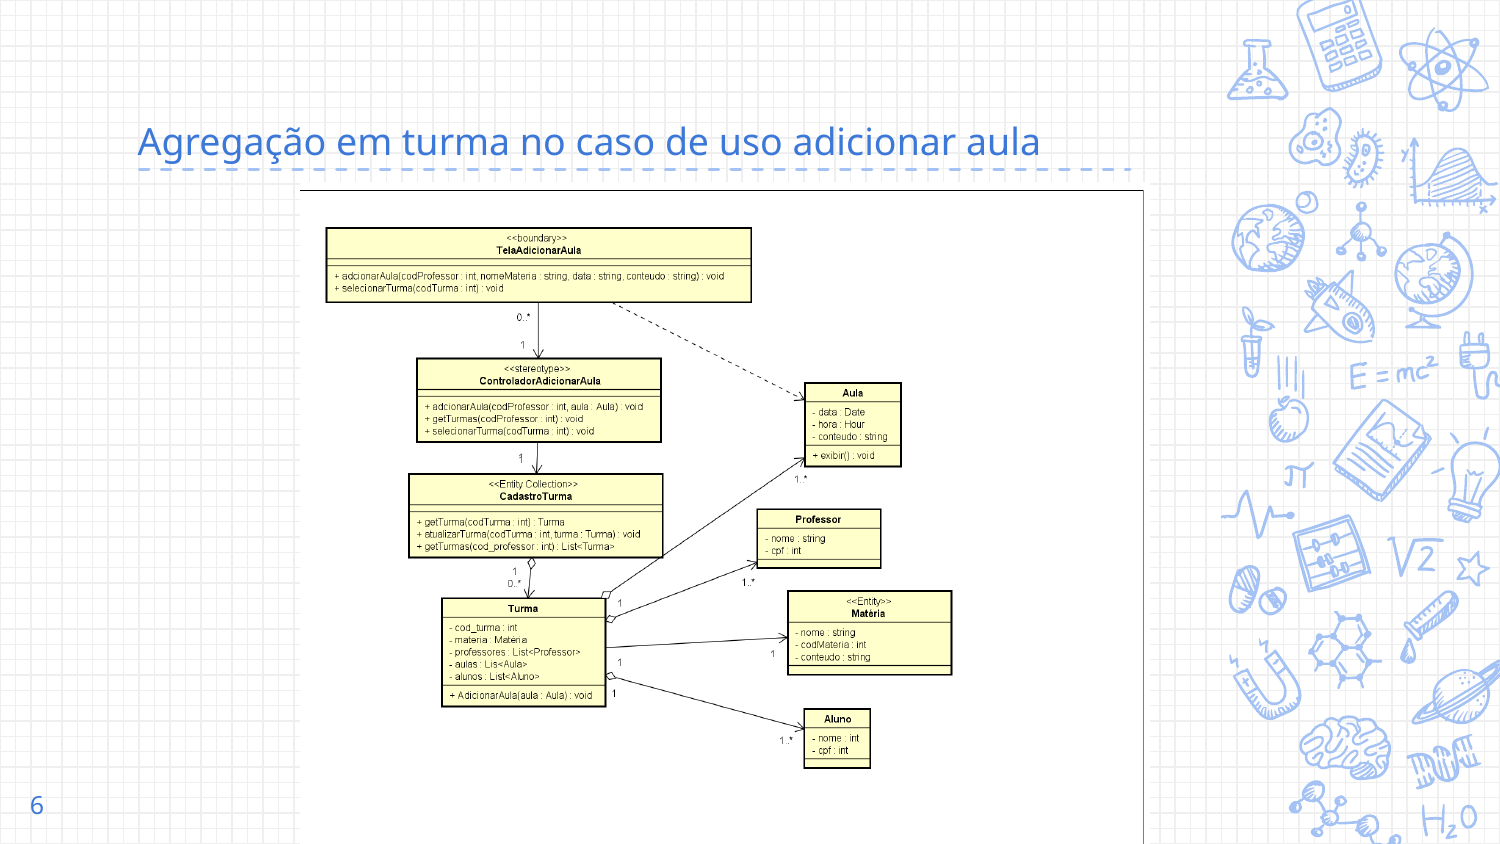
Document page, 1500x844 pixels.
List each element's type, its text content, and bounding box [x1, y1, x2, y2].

title Agregação em turma no caso de uso adicionar aula [122, 36, 1130, 178]
slide_number ‹#› [14, 774, 105, 840]
picture [299, 182, 1151, 844]
